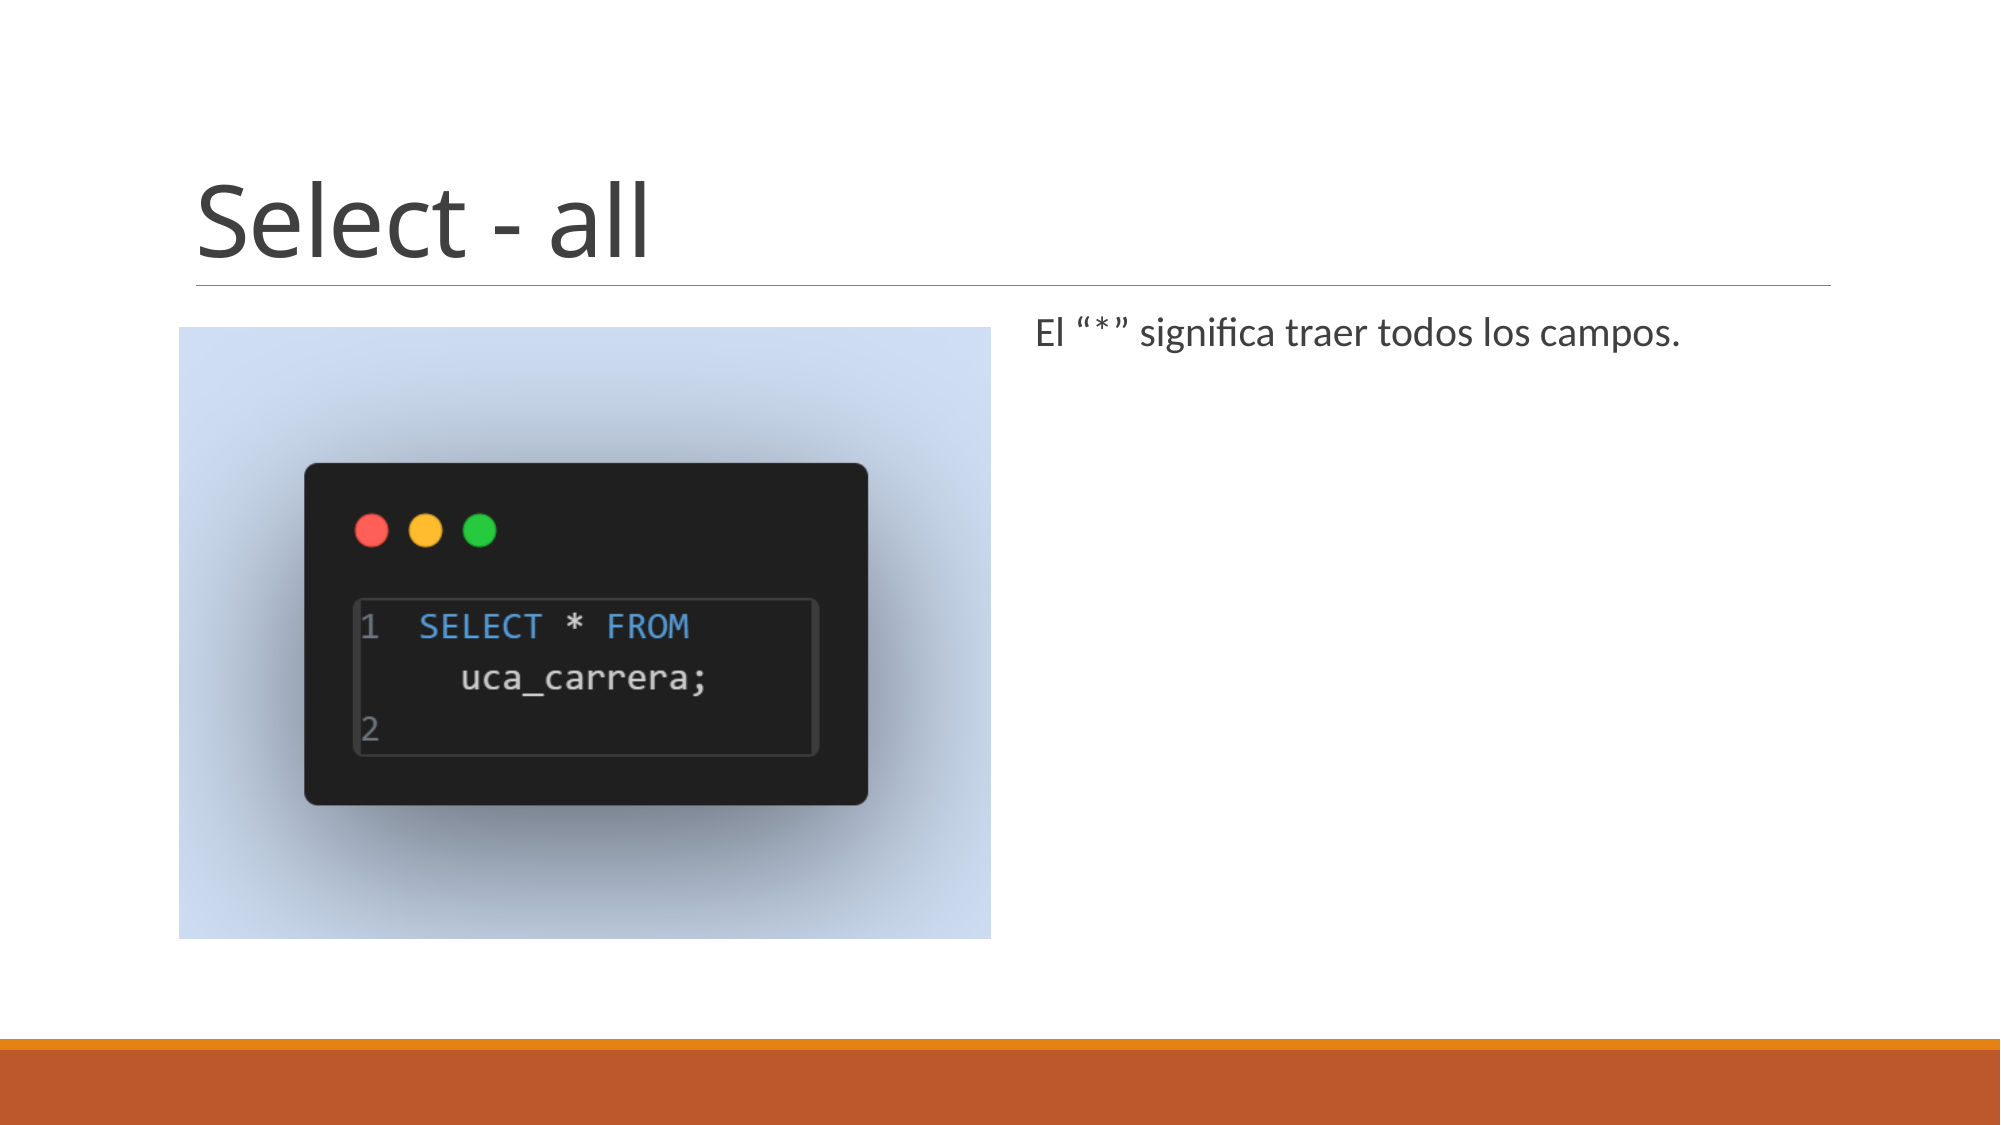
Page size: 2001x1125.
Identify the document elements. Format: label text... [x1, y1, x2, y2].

title Select - all [180, 47, 1830, 285]
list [179, 326, 991, 939]
list El “*” significa traer todos los campos. [1020, 302, 1830, 963]
